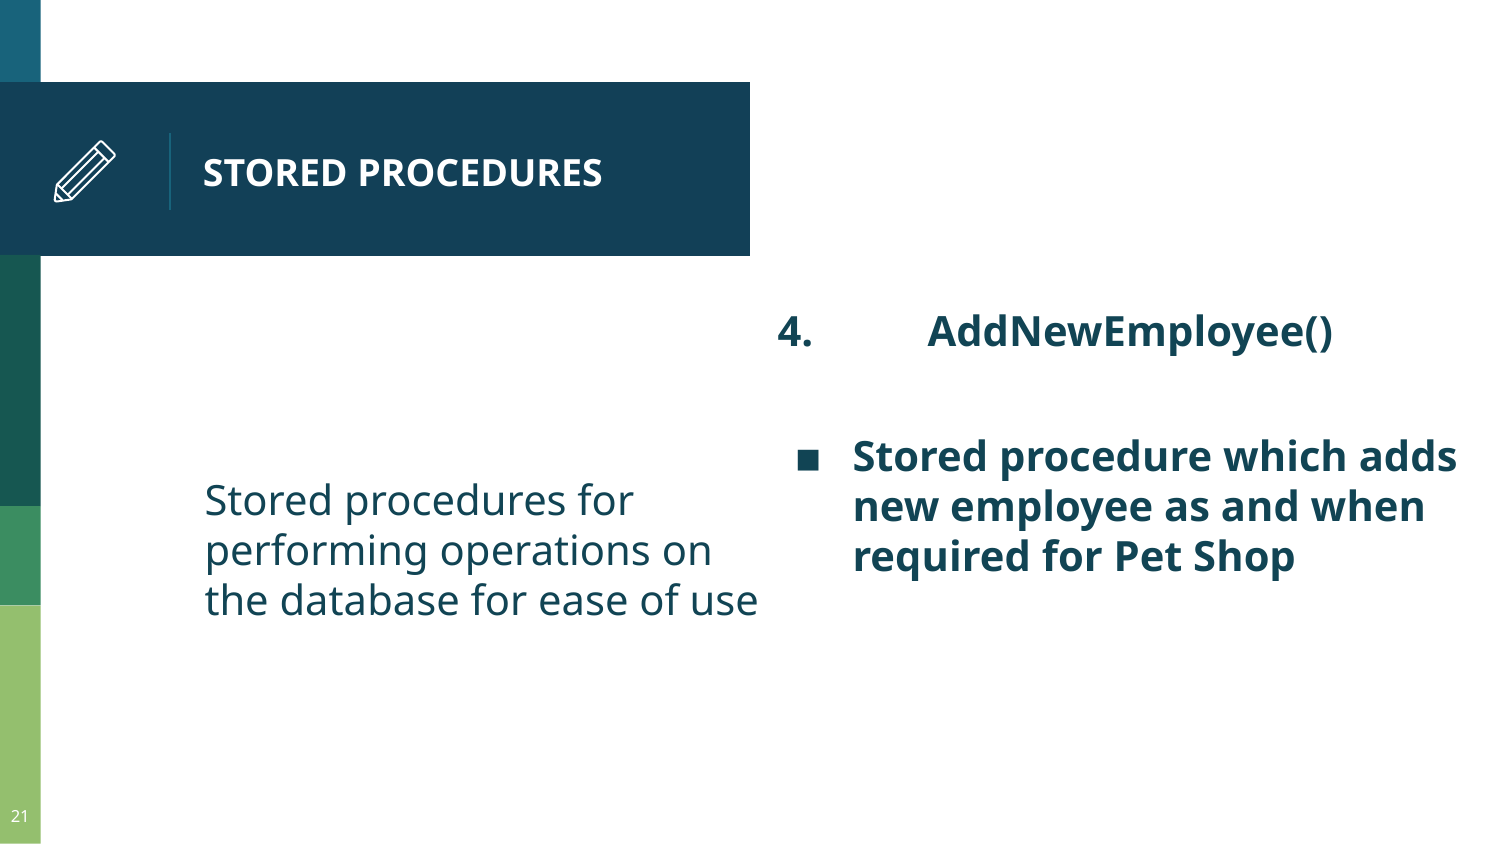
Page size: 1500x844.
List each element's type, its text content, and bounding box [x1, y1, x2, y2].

title STORED PROCEDURES [187, 87, 715, 256]
list Stored procedures for performing operations on the database for ease of use [189, 289, 762, 808]
slide_number ‹#› [0, 790, 49, 844]
list 4. AddNewEmployee() Stored procedure which adds new employee as and when required for Pet Shop [762, 289, 1489, 808]
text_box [54, 141, 116, 202]
